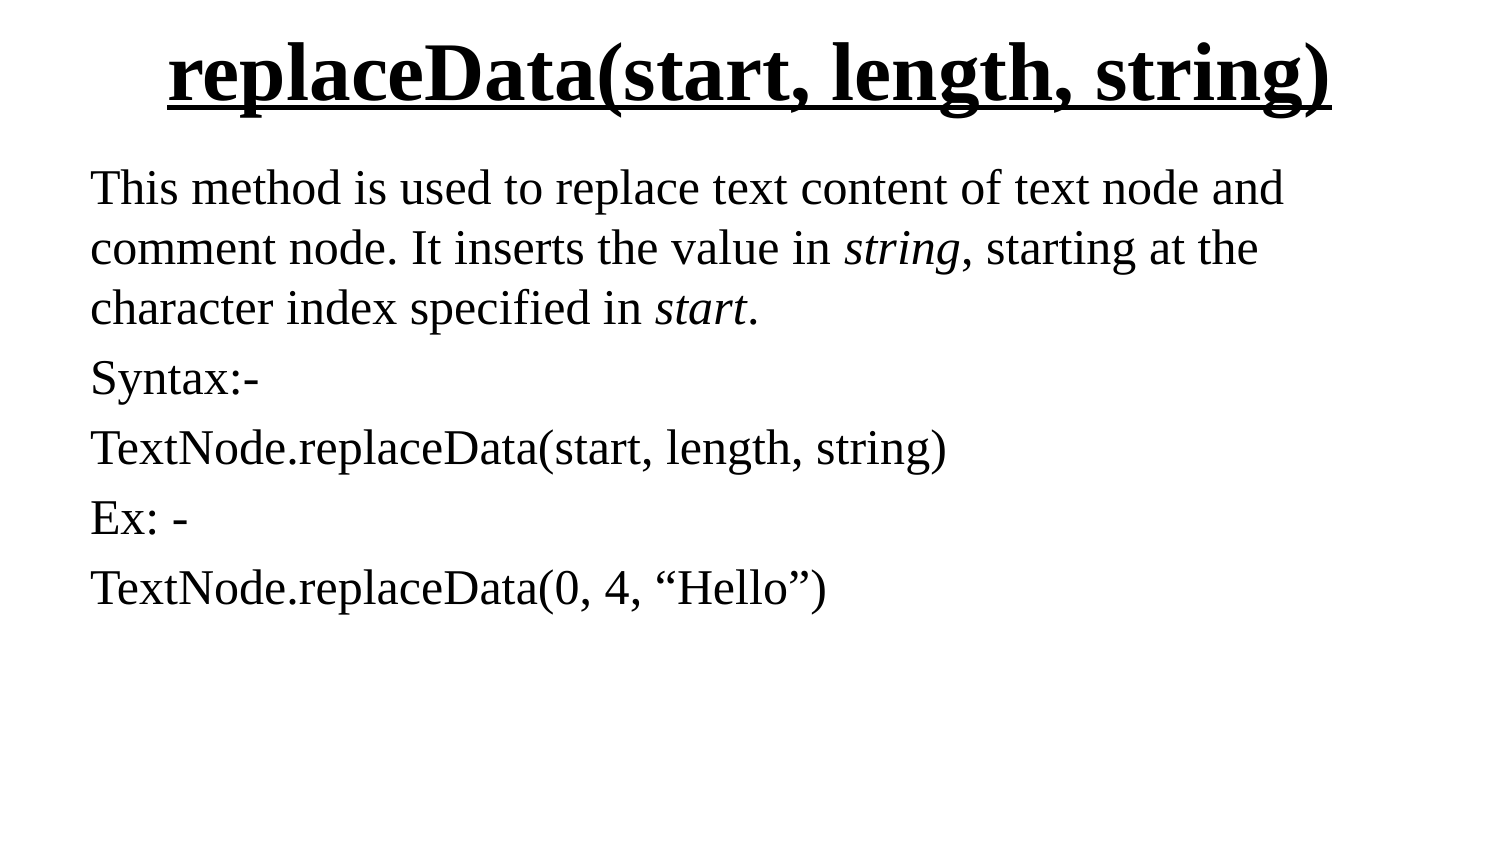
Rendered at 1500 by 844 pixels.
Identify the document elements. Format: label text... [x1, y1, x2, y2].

title replaceData(start, length, string) [75, 0, 1425, 138]
list This method is used to replace text content of text node and comment node. It inserts the value in string, starting at the character index specified in start. Syntax:- TextNode.replaceData(start, length, string) Ex: - TextNode.replaceData(0, 4, “Hello”) [75, 146, 1425, 704]
